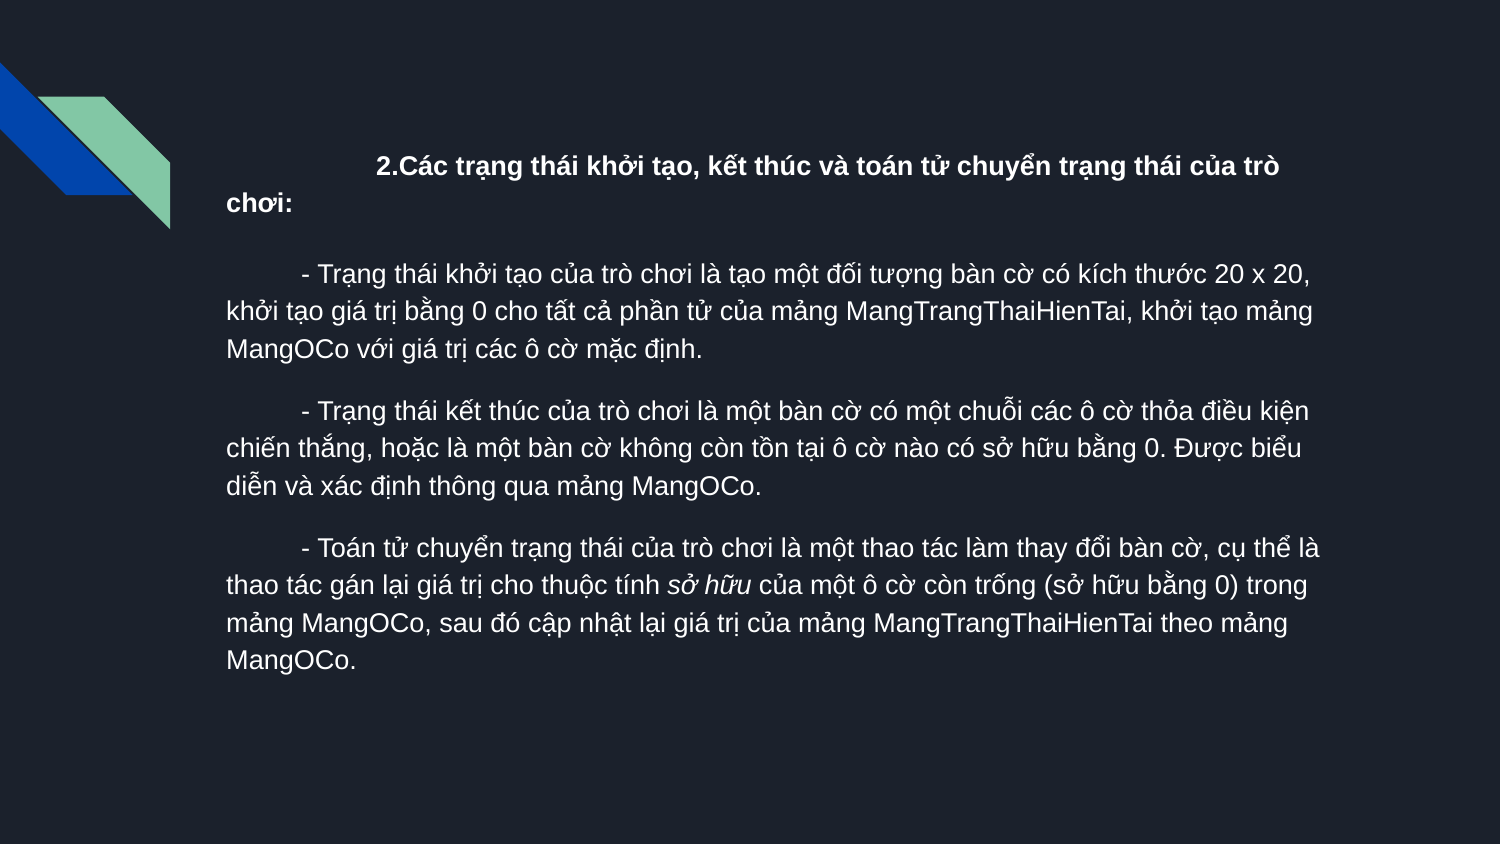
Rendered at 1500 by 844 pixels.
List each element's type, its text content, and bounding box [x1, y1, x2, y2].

list 2.Các trạng thái khởi tạo, kết thúc và toán tử chuyển trạng thái của trò chơi: - Trạng thái khởi tạo của trò chơi là tạo một đối tượng bàn cờ có kích thước 20 x 20, khởi tạo giá trị bằng 0 cho tất cả phần tử của mảng MangTrangThaiHienTai, khởi tạo mảng MangOCo với giá trị các ô cờ mặc định. - Trạng thái kết thúc của trò chơi là một bàn cờ có một chuỗi các ô cờ thỏa điều kiện chiến thắng, hoặc là một bàn cờ không còn tồn tại ô cờ nào có sở hữu bằng 0. Được biểu diễn và xác định thông qua mảng MangOCo. - Toán tử chuyển trạng thái của trò chơi là một thao tác làm thay đổi bàn cờ, cụ thể là thao tác gán lại giá trị cho thuộc tính sở hữu của một ô cờ còn trống (sở hữu bằng 0) trong mảng MangOCo, sau đó cập nhật lại giá trị của mảng MangTrangThaiHienTai theo mảng MangOCo. [211, 128, 1366, 793]
